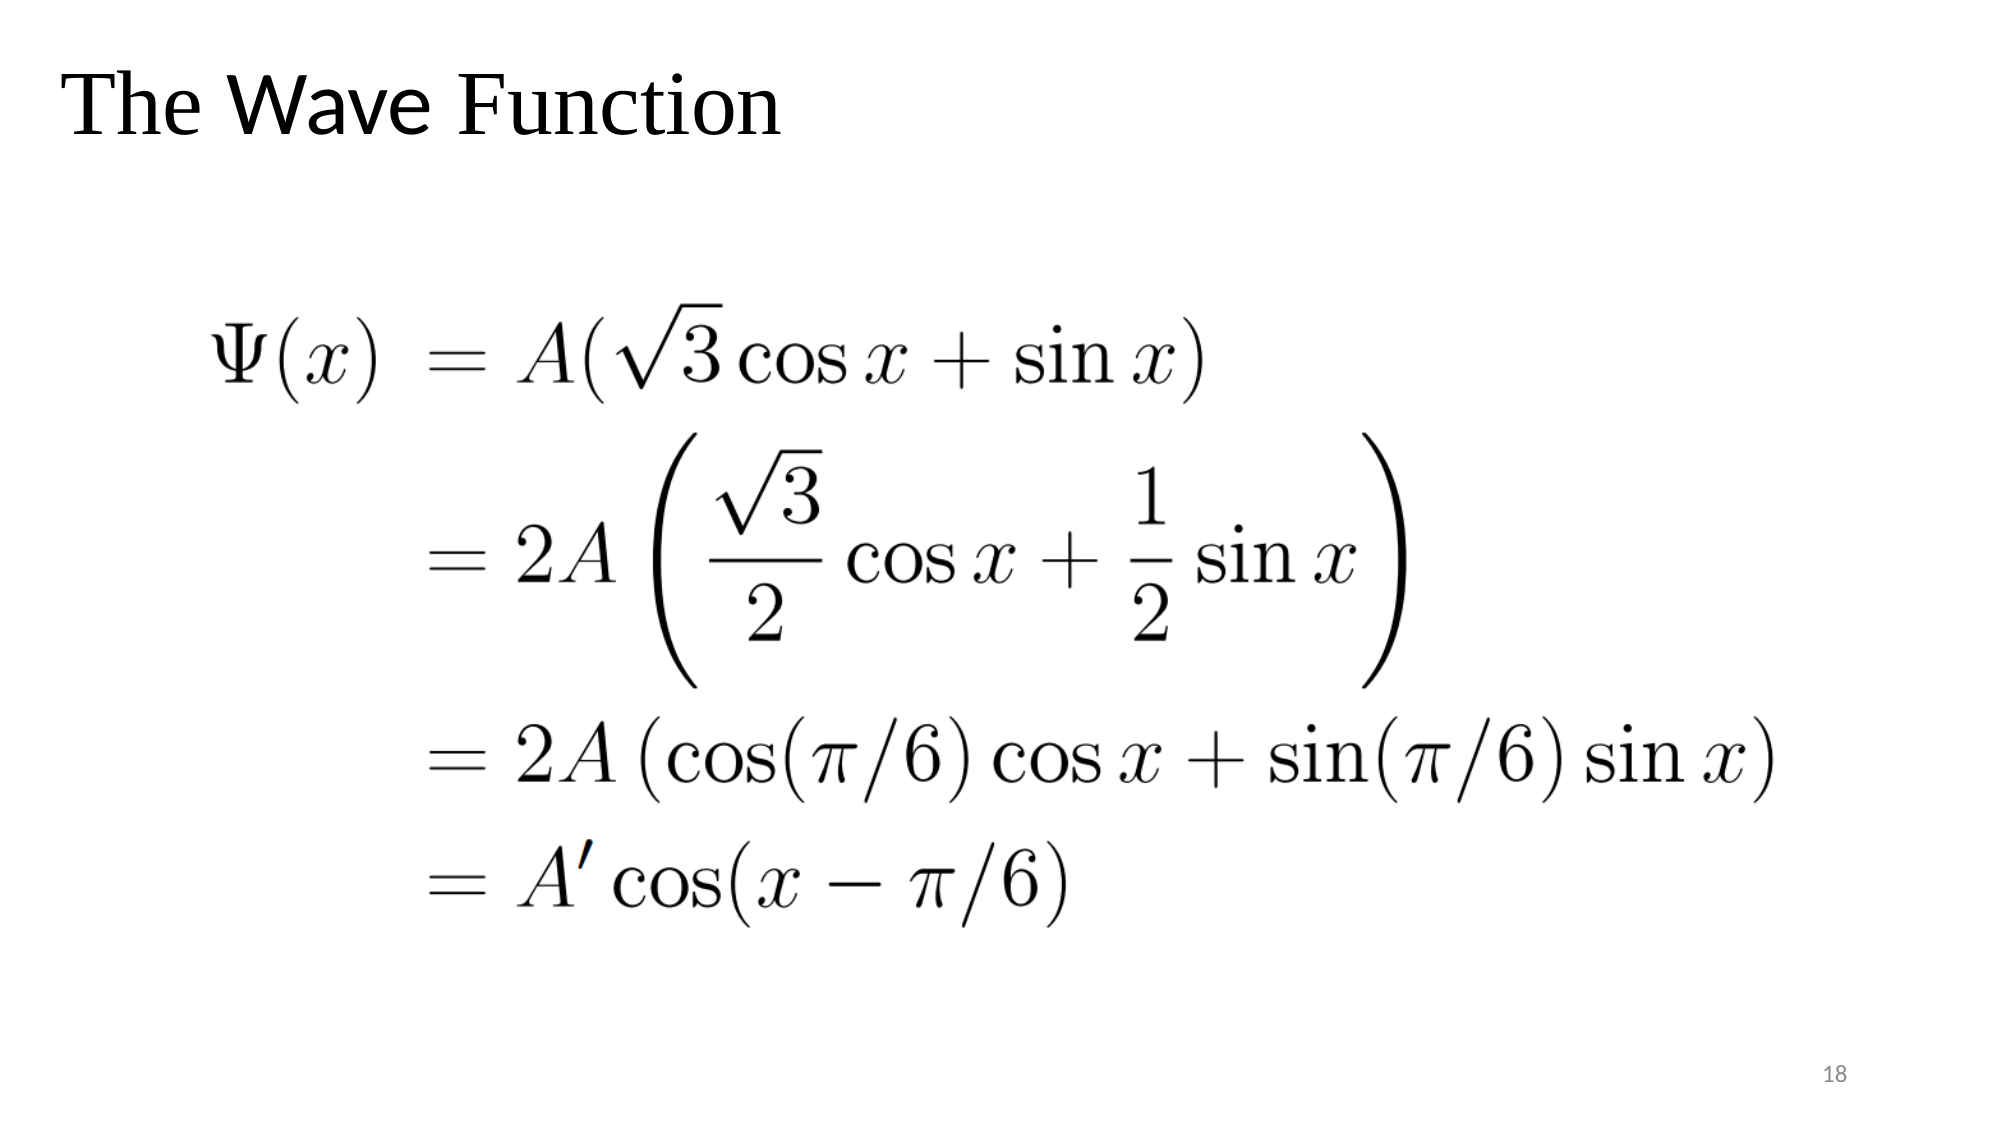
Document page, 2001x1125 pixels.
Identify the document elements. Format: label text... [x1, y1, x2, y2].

text_box <number> [1412, 1042, 1863, 1103]
text_box The Wave Function [45, 35, 799, 161]
picture [196, 286, 1803, 948]
